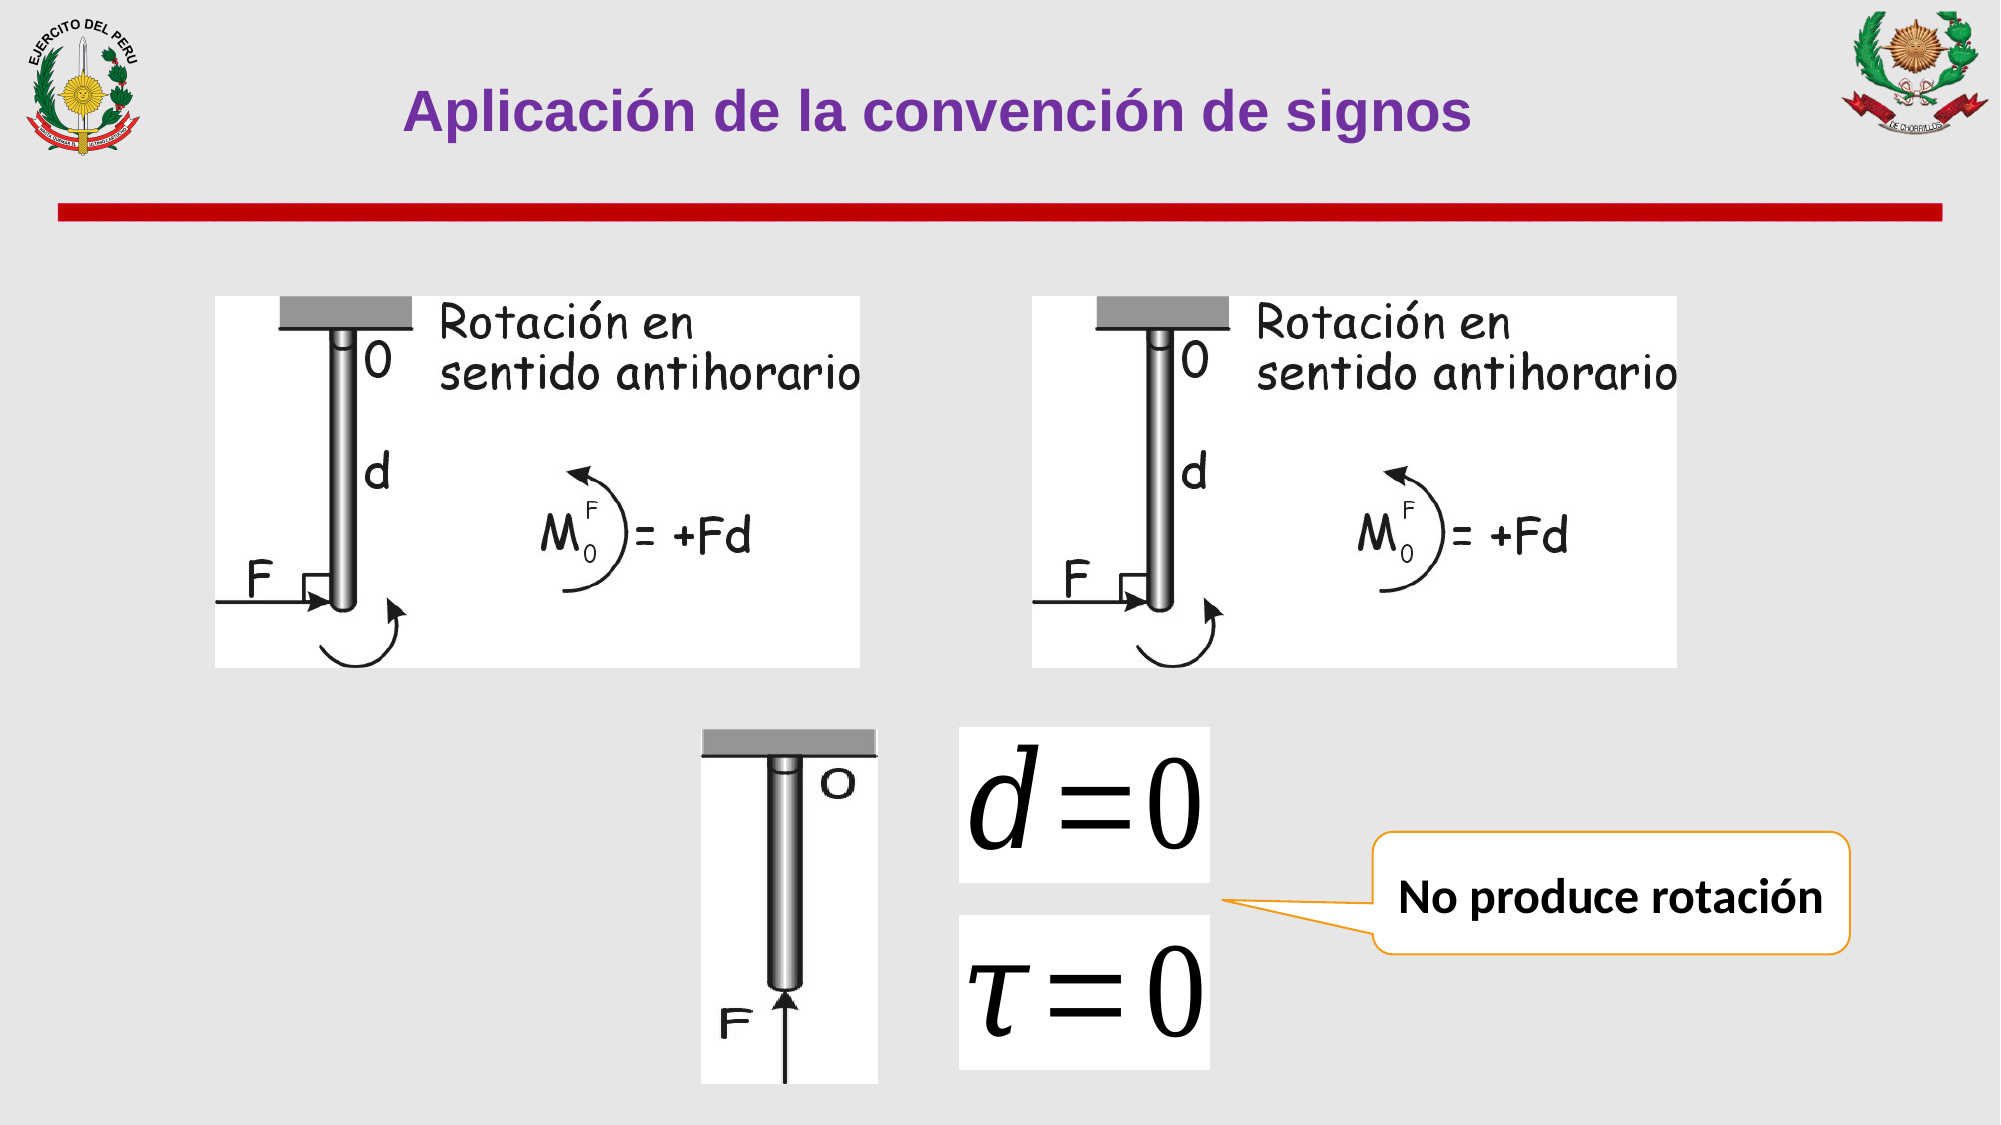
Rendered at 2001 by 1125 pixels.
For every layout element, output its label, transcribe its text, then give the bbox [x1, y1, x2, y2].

picture [215, 296, 860, 668]
text_box No produce rotación [1221, 830, 1851, 956]
text_box Aplicación de la convención de signos [387, 51, 1502, 151]
picture [701, 729, 878, 1084]
picture [1822, 0, 1999, 146]
picture [1032, 296, 1677, 668]
picture [26, 19, 140, 156]
